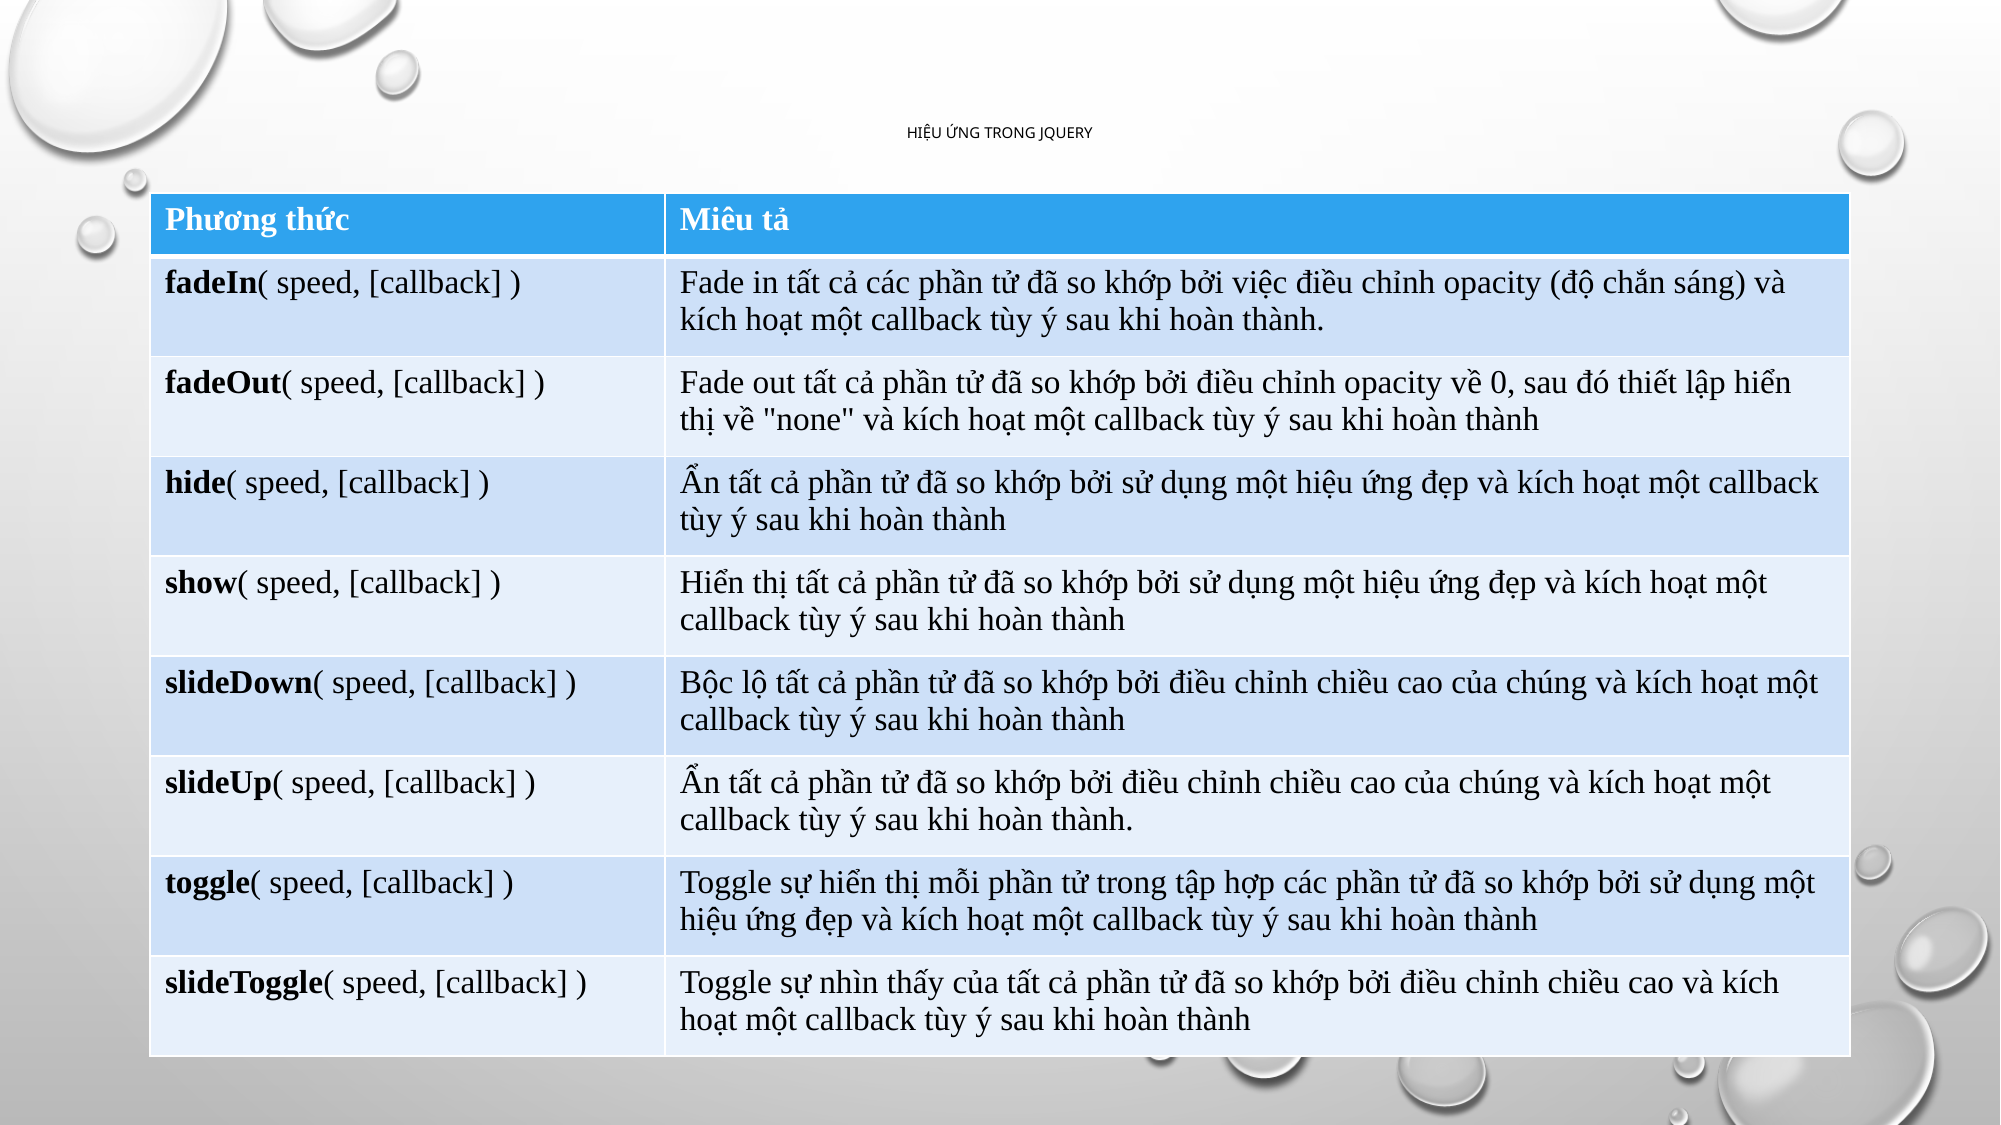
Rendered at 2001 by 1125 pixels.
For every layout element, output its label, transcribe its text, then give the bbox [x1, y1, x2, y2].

table_cell Fade in tất cả các phần tử đã so khớp bởi việc điều chỉnh opacity (độ chắn sáng) và kích hoạt một callback tùy ý sau khi hoàn thành. [666, 259, 1849, 356]
table_cell show( speed, [callback] ) [151, 557, 664, 655]
picture [0, 0, 2000, 1125]
table_cell Ẩn tất cả phần tử đã so khớp bởi sử dụng một hiệu ứng đẹp và kích hoạt một callback tùy ý sau khi hoàn thành [666, 457, 1849, 555]
table_cell Fade out tất cả phần tử đã so khớp bởi điều chỉnh opacity về 0, sau đó thiết lập hiển thị về "none" và kích hoạt một callback tùy ý sau khi hoàn thành [666, 357, 1849, 456]
table_cell fadeIn( speed, [callback] ) [151, 259, 664, 356]
table_cell Hiển thị tất cả phần tử đã so khớp bởi sử dụng một hiệu ứng đẹp và kích hoạt một callback tùy ý sau khi hoàn thành [666, 557, 1849, 655]
table_cell fadeOut( speed, [callback] ) [151, 357, 664, 456]
table_cell toggle( speed, [callback] ) [151, 857, 664, 955]
table_header Phương thức [151, 194, 664, 254]
table_cell Toggle sự hiển thị mỗi phần tử trong tập hợp các phần tử đã so khớp bởi sử dụng một hiệu ứng đẹp và kích hoạt một callback tùy ý sau khi hoàn thành [666, 857, 1849, 955]
title Hiệu ứng trong jQuery [149, 101, 1851, 169]
table_cell Bộc lộ tất cả phần tử đã so khớp bởi điều chỉnh chiều cao của chúng và kích hoạt một callback tùy ý sau khi hoàn thành [666, 657, 1849, 755]
table_cell slideToggle( speed, [callback] ) [151, 957, 664, 1055]
table_cell Toggle sự nhìn thấy của tất cả phần tử đã so khớp bởi điều chỉnh chiều cao và kích hoạt một callback tùy ý sau khi hoàn thành [666, 957, 1849, 1055]
table_cell slideDown( speed, [callback] ) [151, 657, 664, 755]
table_header Miêu tả [666, 194, 1849, 254]
table_cell slideUp( speed, [callback] ) [151, 757, 664, 855]
table_cell Ẩn tất cả phần tử đã so khớp bởi điều chỉnh chiều cao của chúng và kích hoạt một callback tùy ý sau khi hoàn thành. [666, 757, 1849, 855]
table_cell hide( speed, [callback] ) [151, 457, 664, 555]
